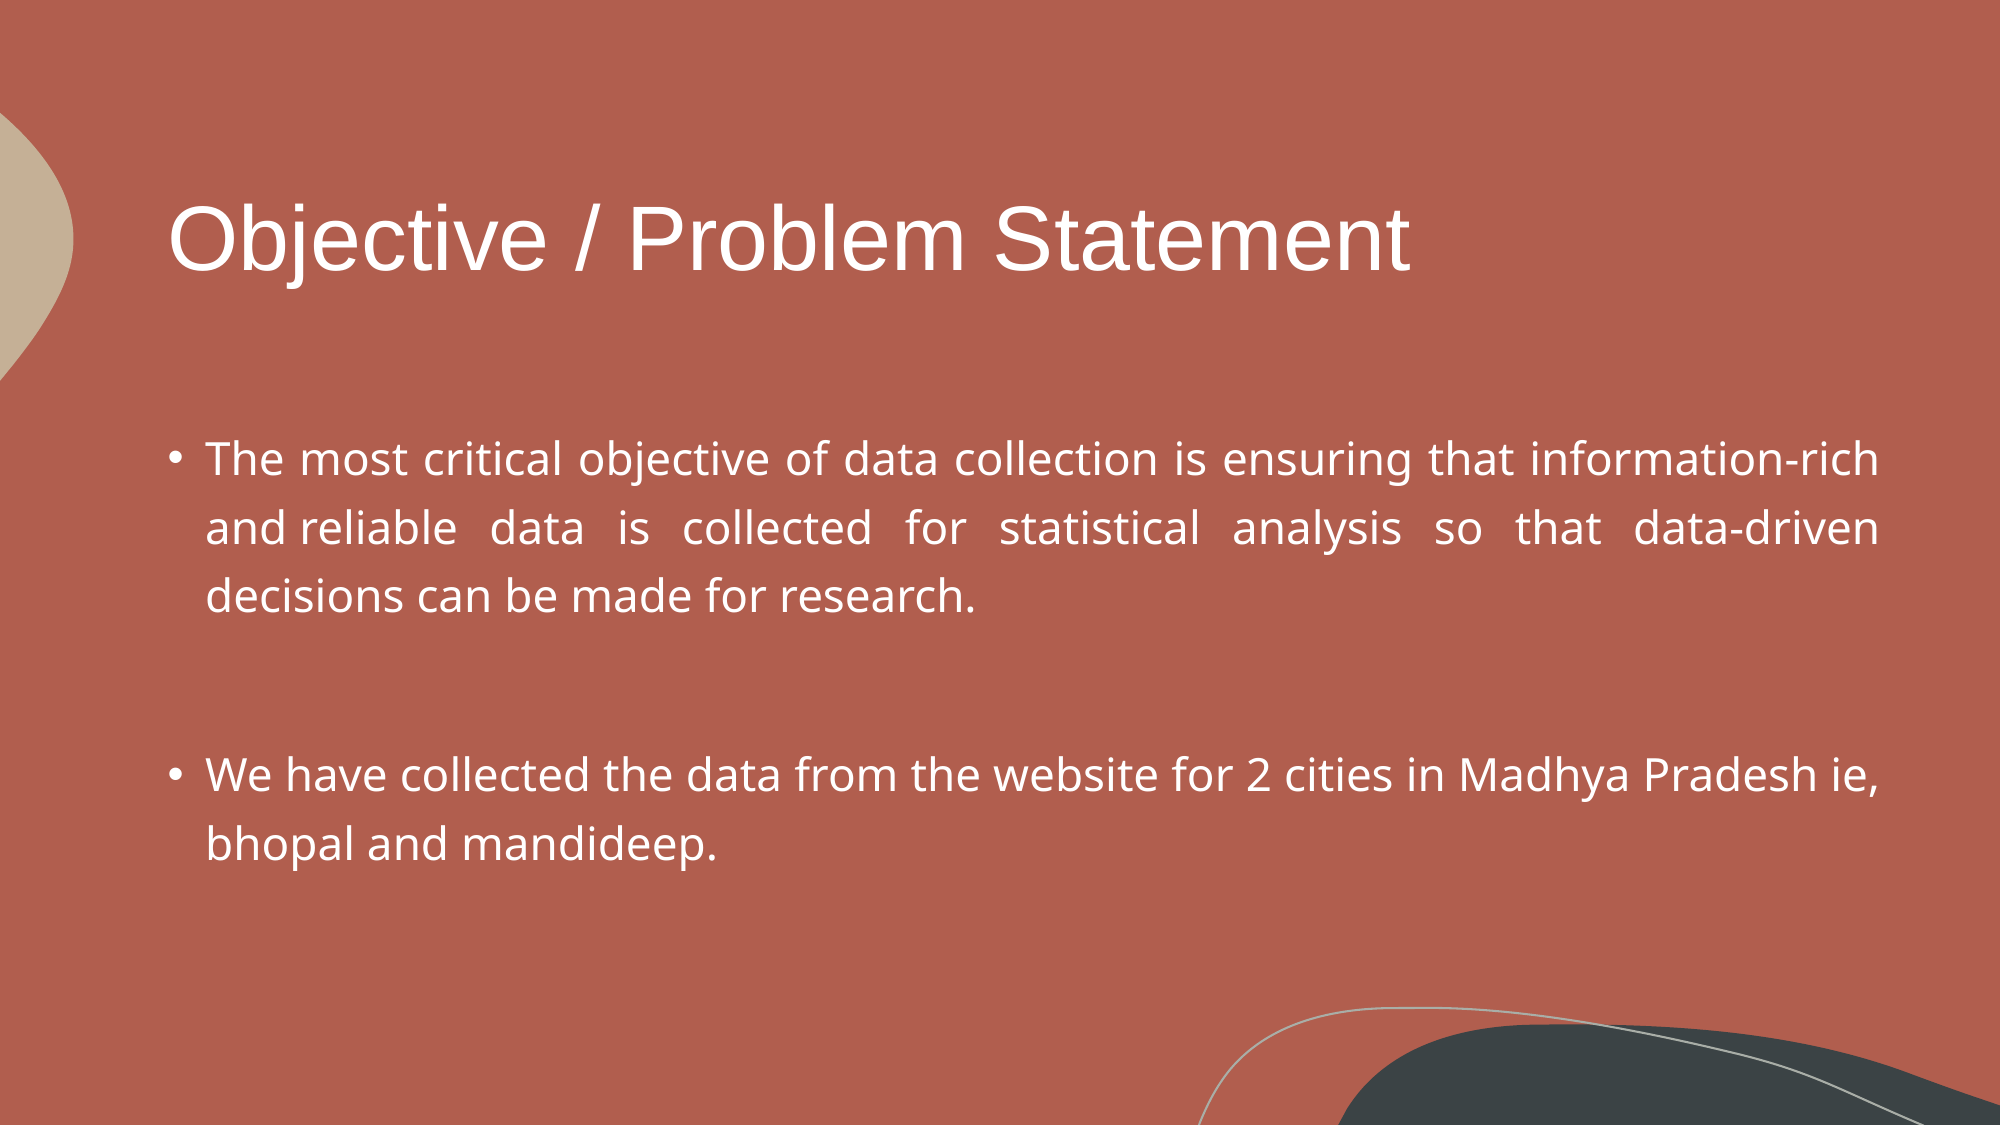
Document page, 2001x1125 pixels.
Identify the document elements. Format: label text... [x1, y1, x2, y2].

list The most critical objective of data collection is ensuring that information-rich and reliable data is collected for statistical analysis so that data-driven decisions can be made for research. We have collected the data from the website for 2 cities in Madhya Pradesh ie, bhopal and mandideep. [149, 397, 1900, 1025]
title Objective / Problem Statement [149, 114, 1900, 365]
